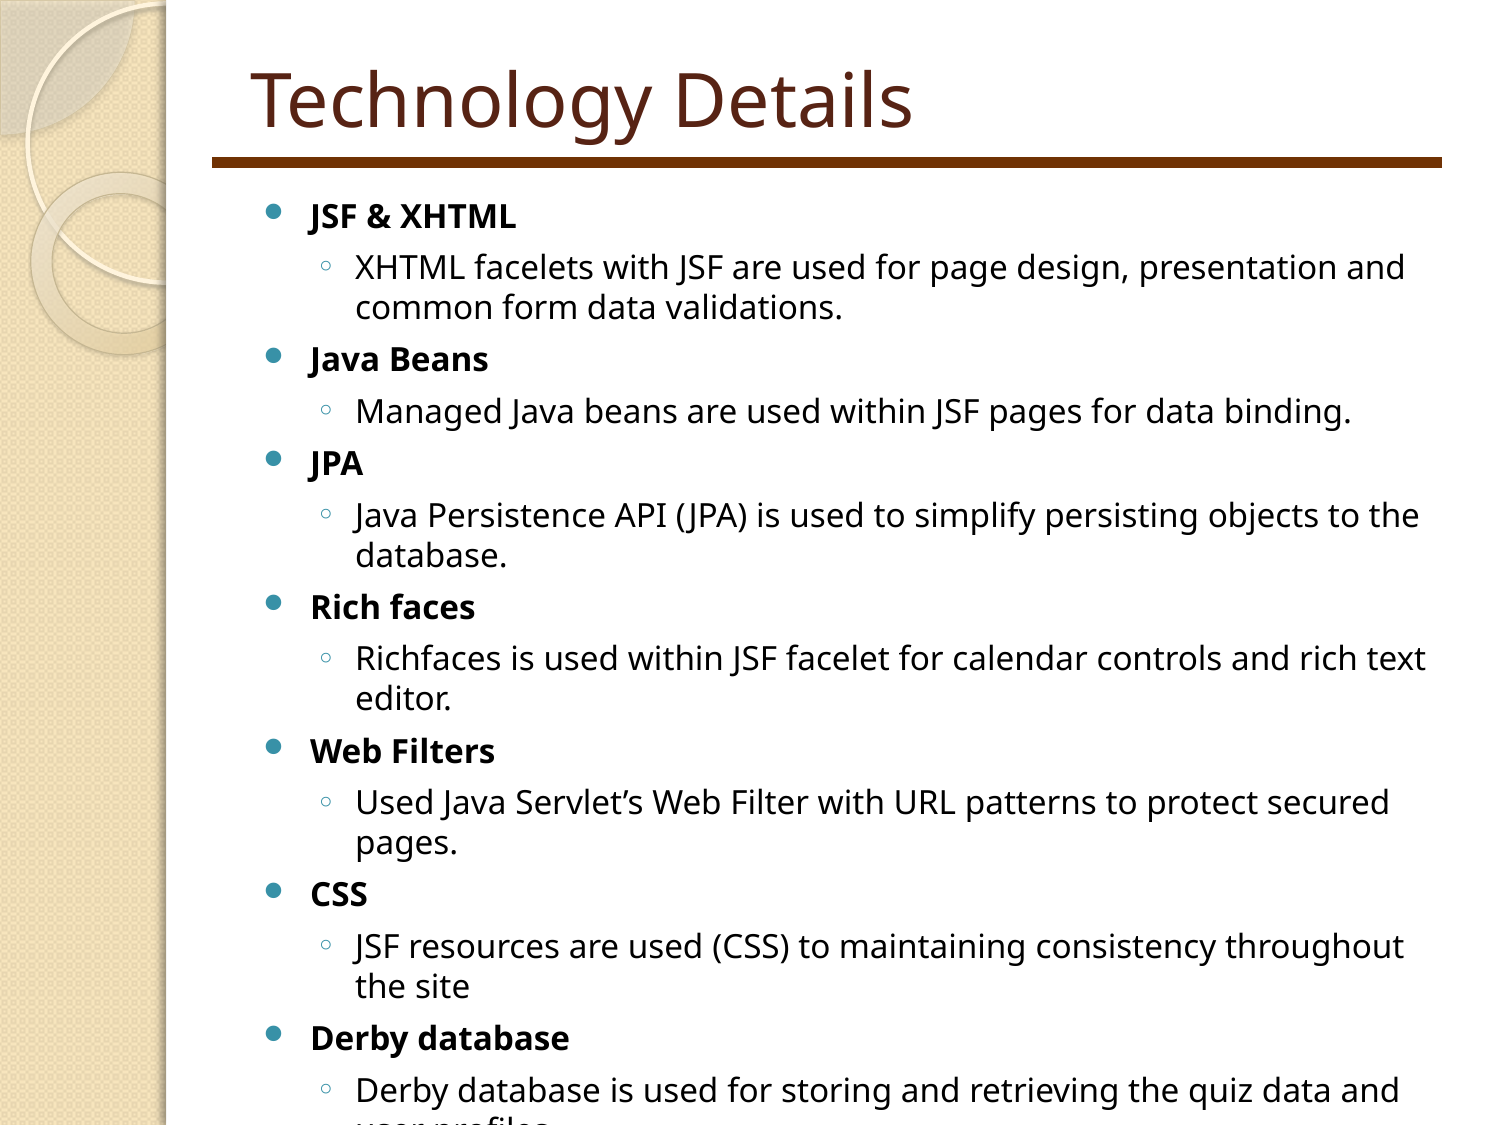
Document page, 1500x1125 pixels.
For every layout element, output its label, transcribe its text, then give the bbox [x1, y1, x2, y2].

list JSF & XHTML XHTML facelets with JSF are used for page design, presentation and common form data validations. Java Beans Managed Java beans are used within JSF pages for data binding. JPA Java Persistence API (JPA) is used to simplify persisting objects to the database. Rich faces Richfaces is used within JSF facelet for calendar controls and rich text editor. Web Filters Used Java Servlet’s Web Filter with URL patterns to protect secured pages. CSS JSF resources are used (CSS) to maintaining consistency throughout the site Derby database Derby database is used for storing and retrieving the quiz data and user profiles. [235, 187, 1466, 1088]
title Technology Details [235, 45, 1466, 150]
